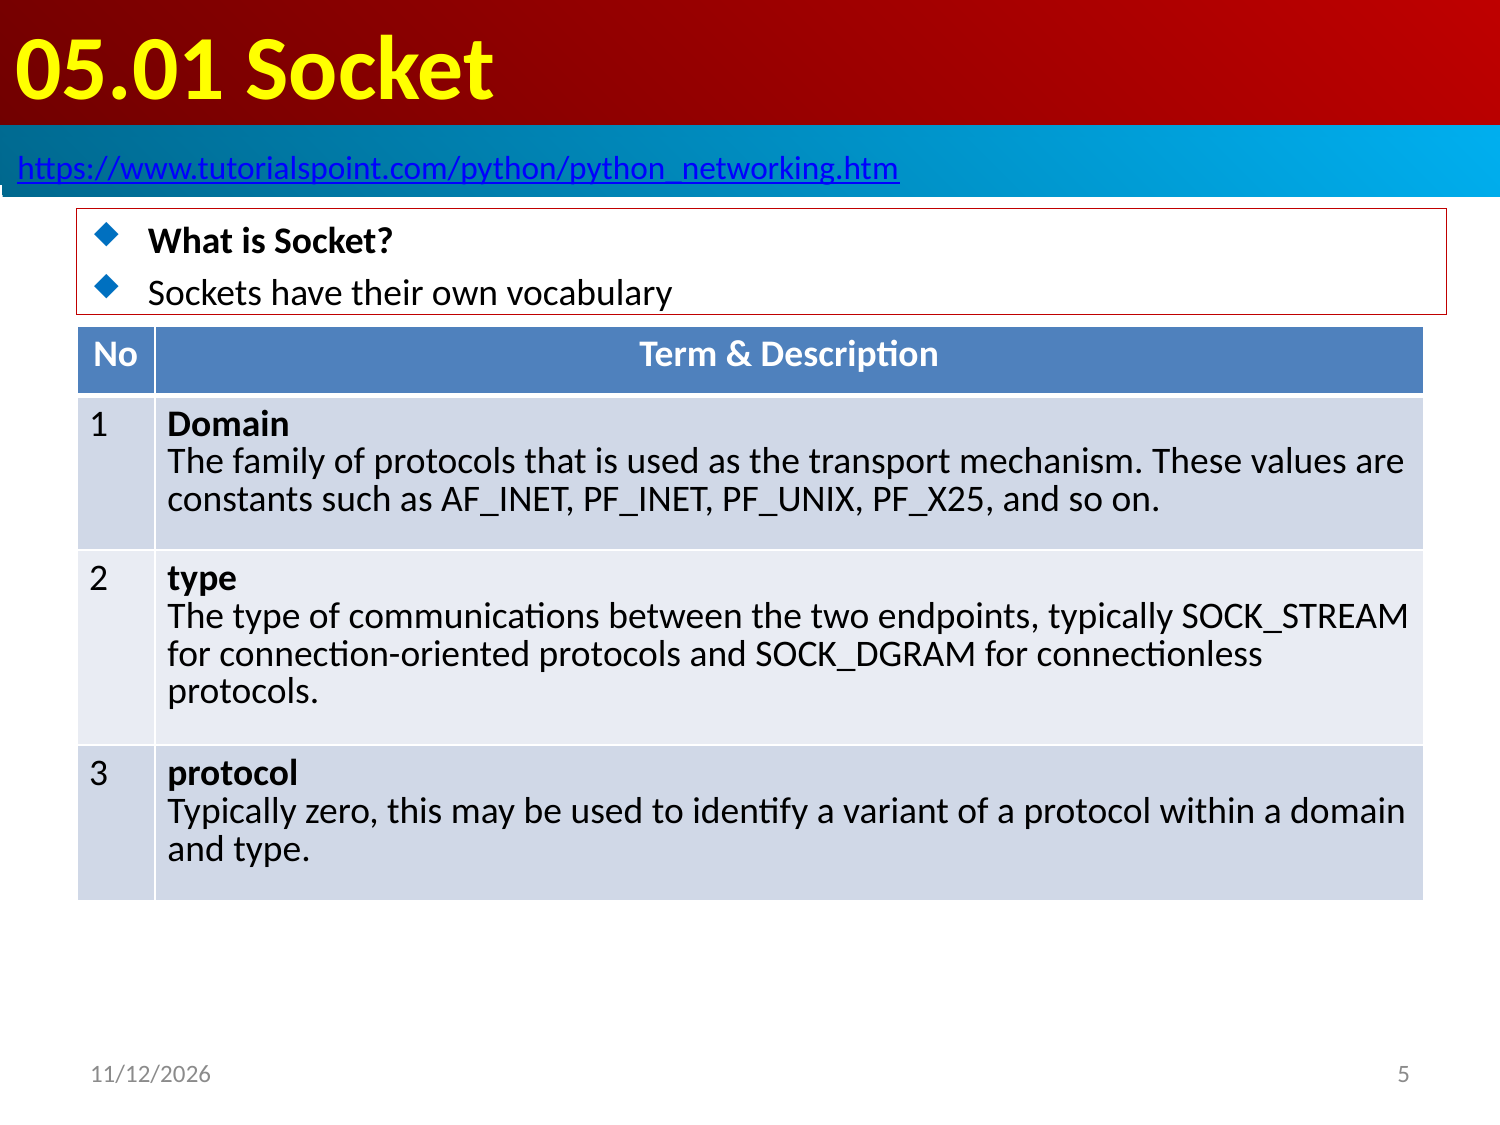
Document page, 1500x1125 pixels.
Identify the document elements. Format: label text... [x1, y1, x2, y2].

title 05.01 Socket [0, 0, 1500, 125]
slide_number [75, 1042, 425, 1103]
text_box https://www.tutorialspoint.com/python/python_networking.htm [2, 137, 1500, 197]
table_cell 2 [78, 551, 154, 744]
table_cell Domain The family of protocols that is used as the transport mechanism. These values are constants such as AF_INET, PF_INET, PF_UNIX, PF_X25, and so on. [156, 398, 1423, 549]
table_cell 1 [78, 398, 154, 549]
table_cell protocol Typically zero, this may be used to identify a variant of a protocol within a domain and type. [156, 746, 1423, 900]
table_cell type The type of communications between the two endpoints, typically SOCK_STREAM for connection-oriented protocols and SOCK_DGRAM for connectionless protocols. [156, 551, 1423, 744]
table_cell 3 [78, 746, 154, 900]
table_header Term & Description [156, 327, 1423, 393]
text_box https://github.com/PacktPublishing/Tkinter-GUI-Application-Development-Blueprints-Second-Edition [0, 125, 1500, 185]
subtitle What is Socket? Sockets have their own vocabulary [76, 208, 1447, 315]
slide_number 5 [1074, 1042, 1425, 1103]
table_header No [78, 327, 154, 393]
